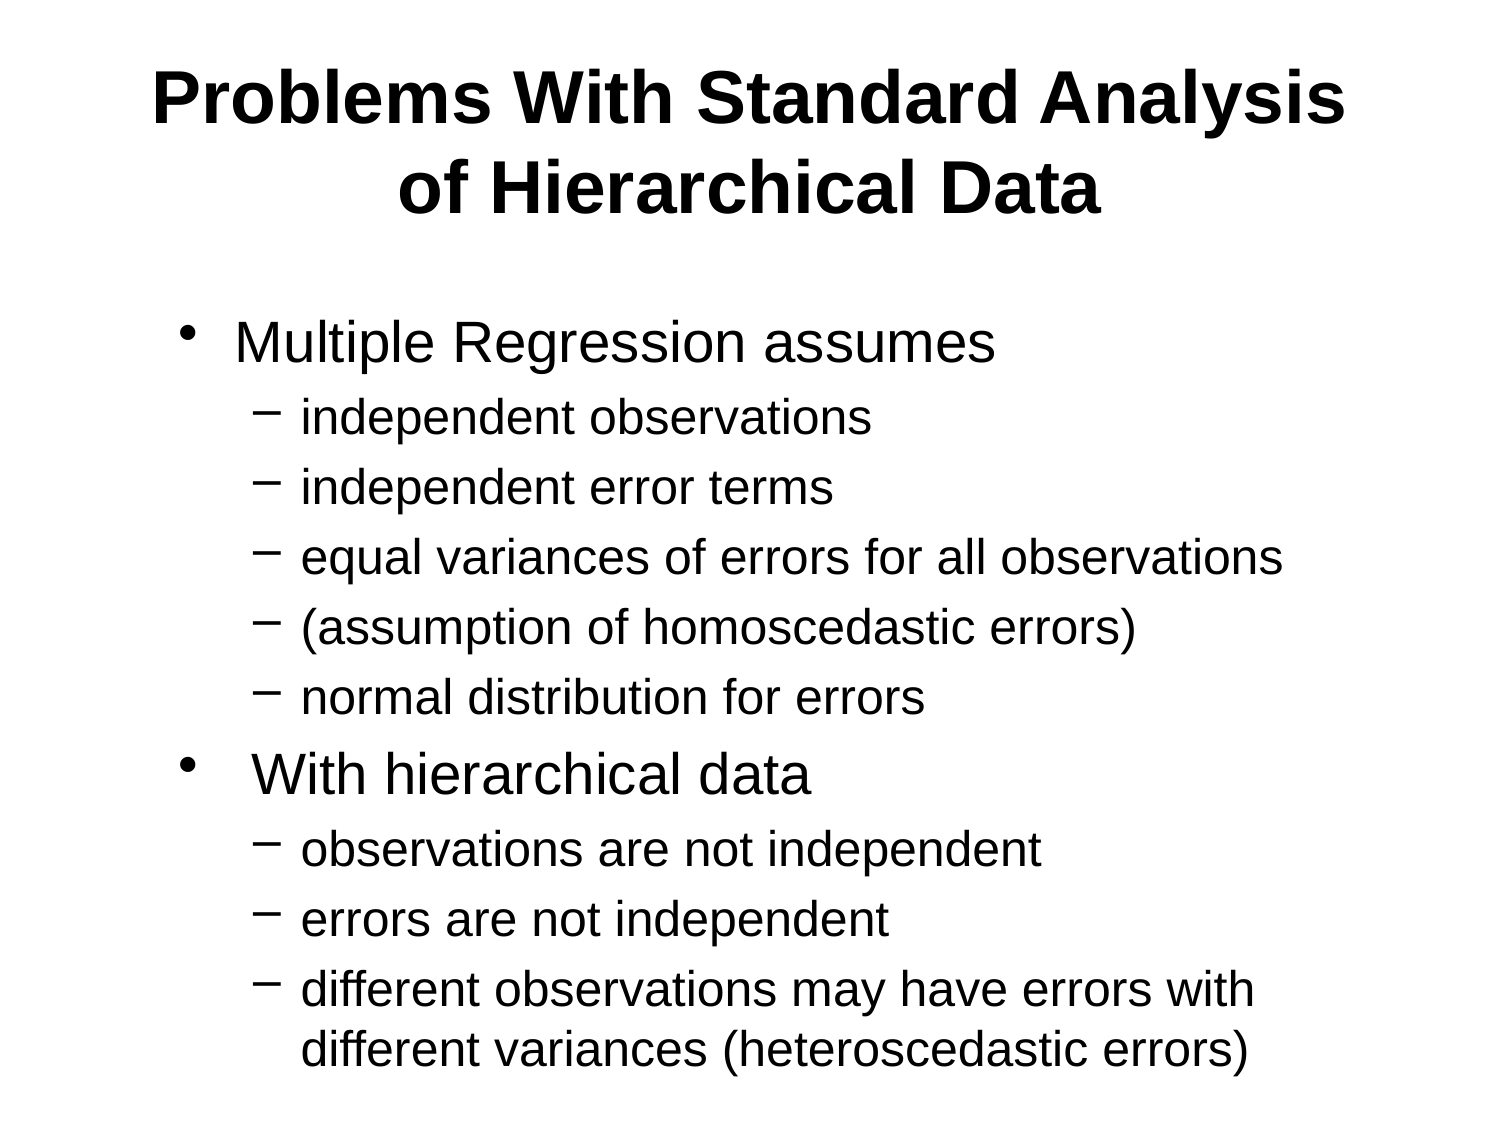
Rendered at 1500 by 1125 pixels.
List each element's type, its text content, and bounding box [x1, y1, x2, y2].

title Problems With Standard Analysis of Hierarchical Data [74, 44, 1426, 233]
list Multiple Regression assumes independent observations independent error terms equal variances of errors for all observations (assumption of homoscedastic errors) normal distribution for errors With hierarchical data observations are not independent errors are not independent different observations may have errors with different variances (heteroscedastic errors) [163, 296, 1416, 1082]
